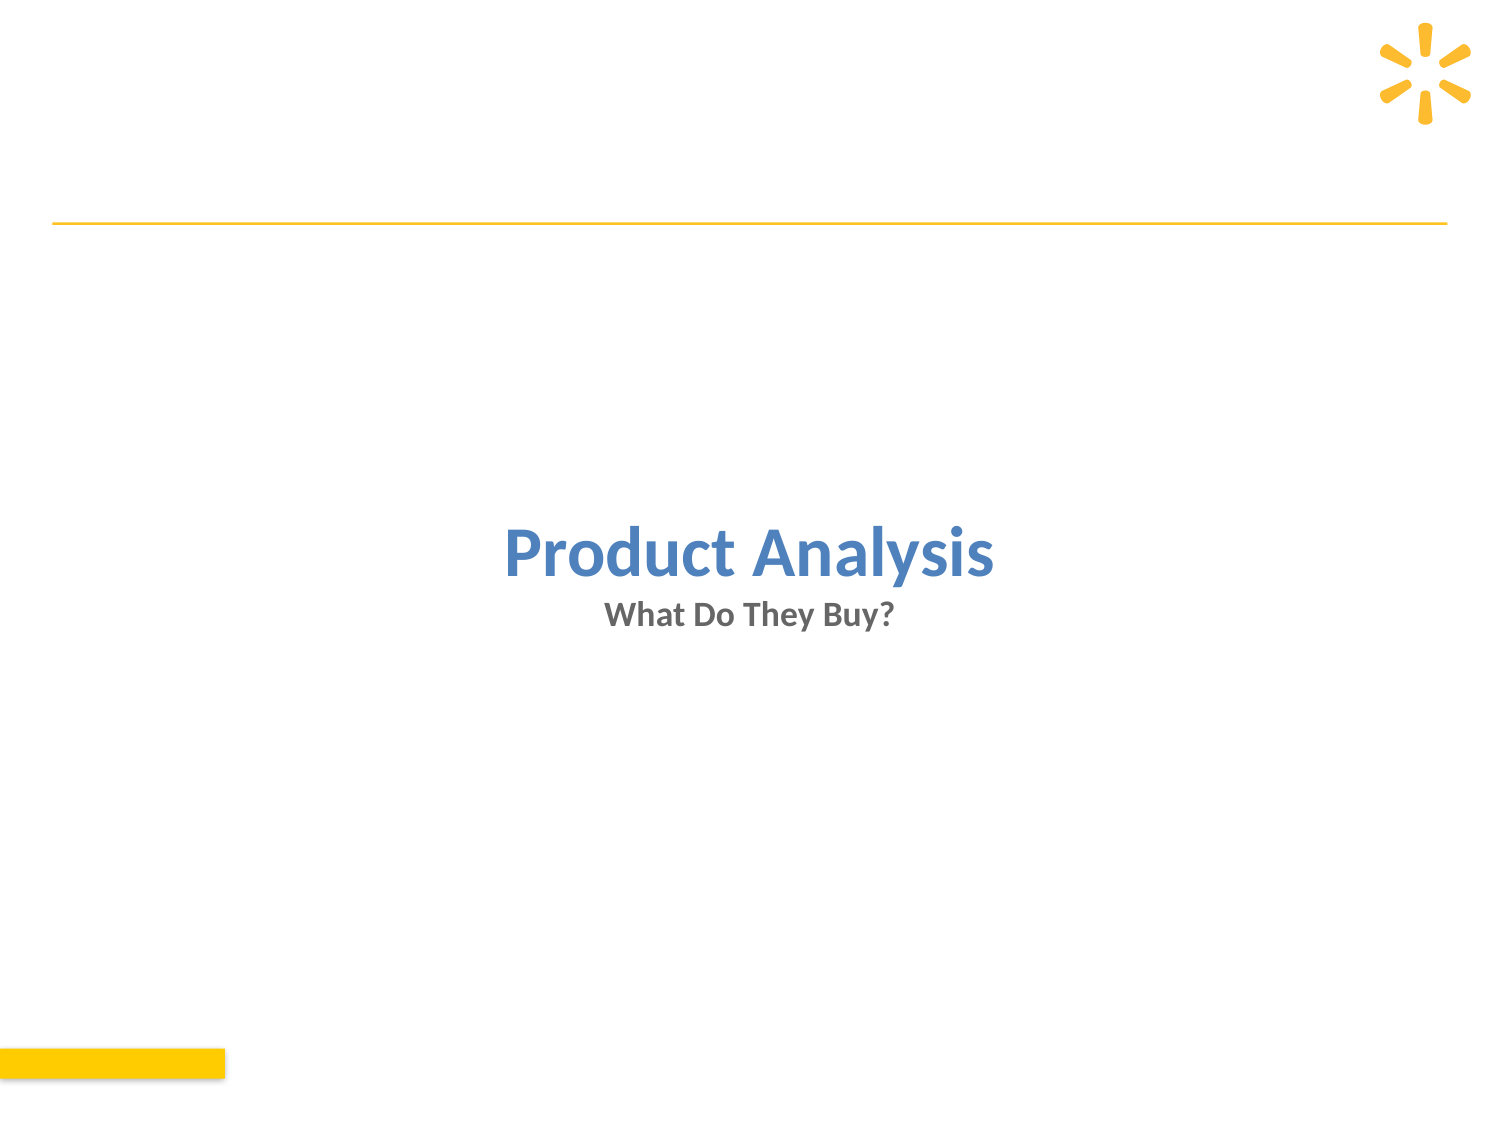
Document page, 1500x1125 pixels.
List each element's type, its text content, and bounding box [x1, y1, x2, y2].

text_box [0, 1048, 226, 1079]
picture [1370, 15, 1480, 132]
title Product Analysis What Do They Buy? [185, 497, 1315, 698]
